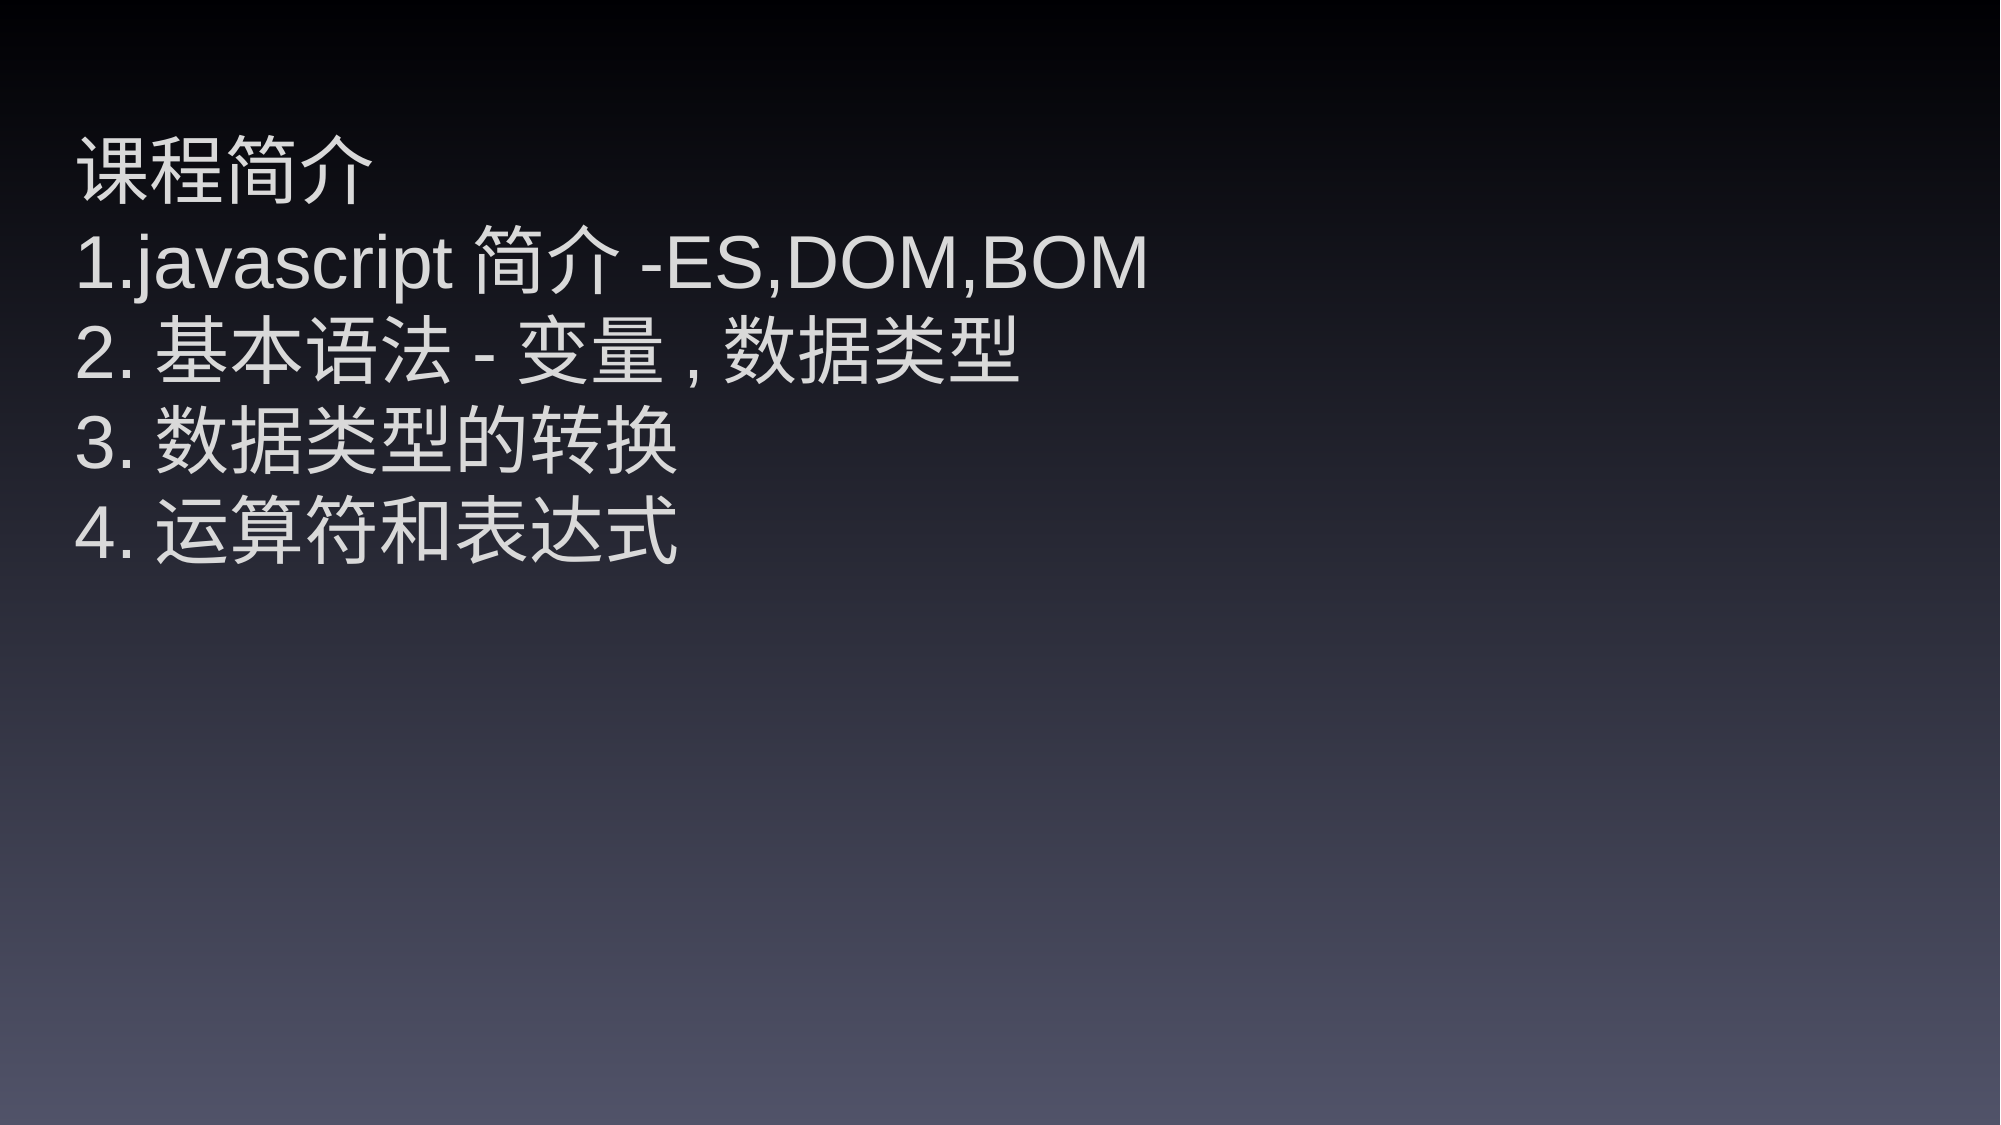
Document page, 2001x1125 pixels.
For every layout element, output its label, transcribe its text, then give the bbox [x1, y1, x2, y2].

text_box 课程简介 1.javascript简介-ES,DOM,BOM 2.基本语法-变量,数据类型 3.数据类型的转换 4.运算符和表达式 [59, 115, 1884, 1098]
text_box [203, 284, 1648, 435]
